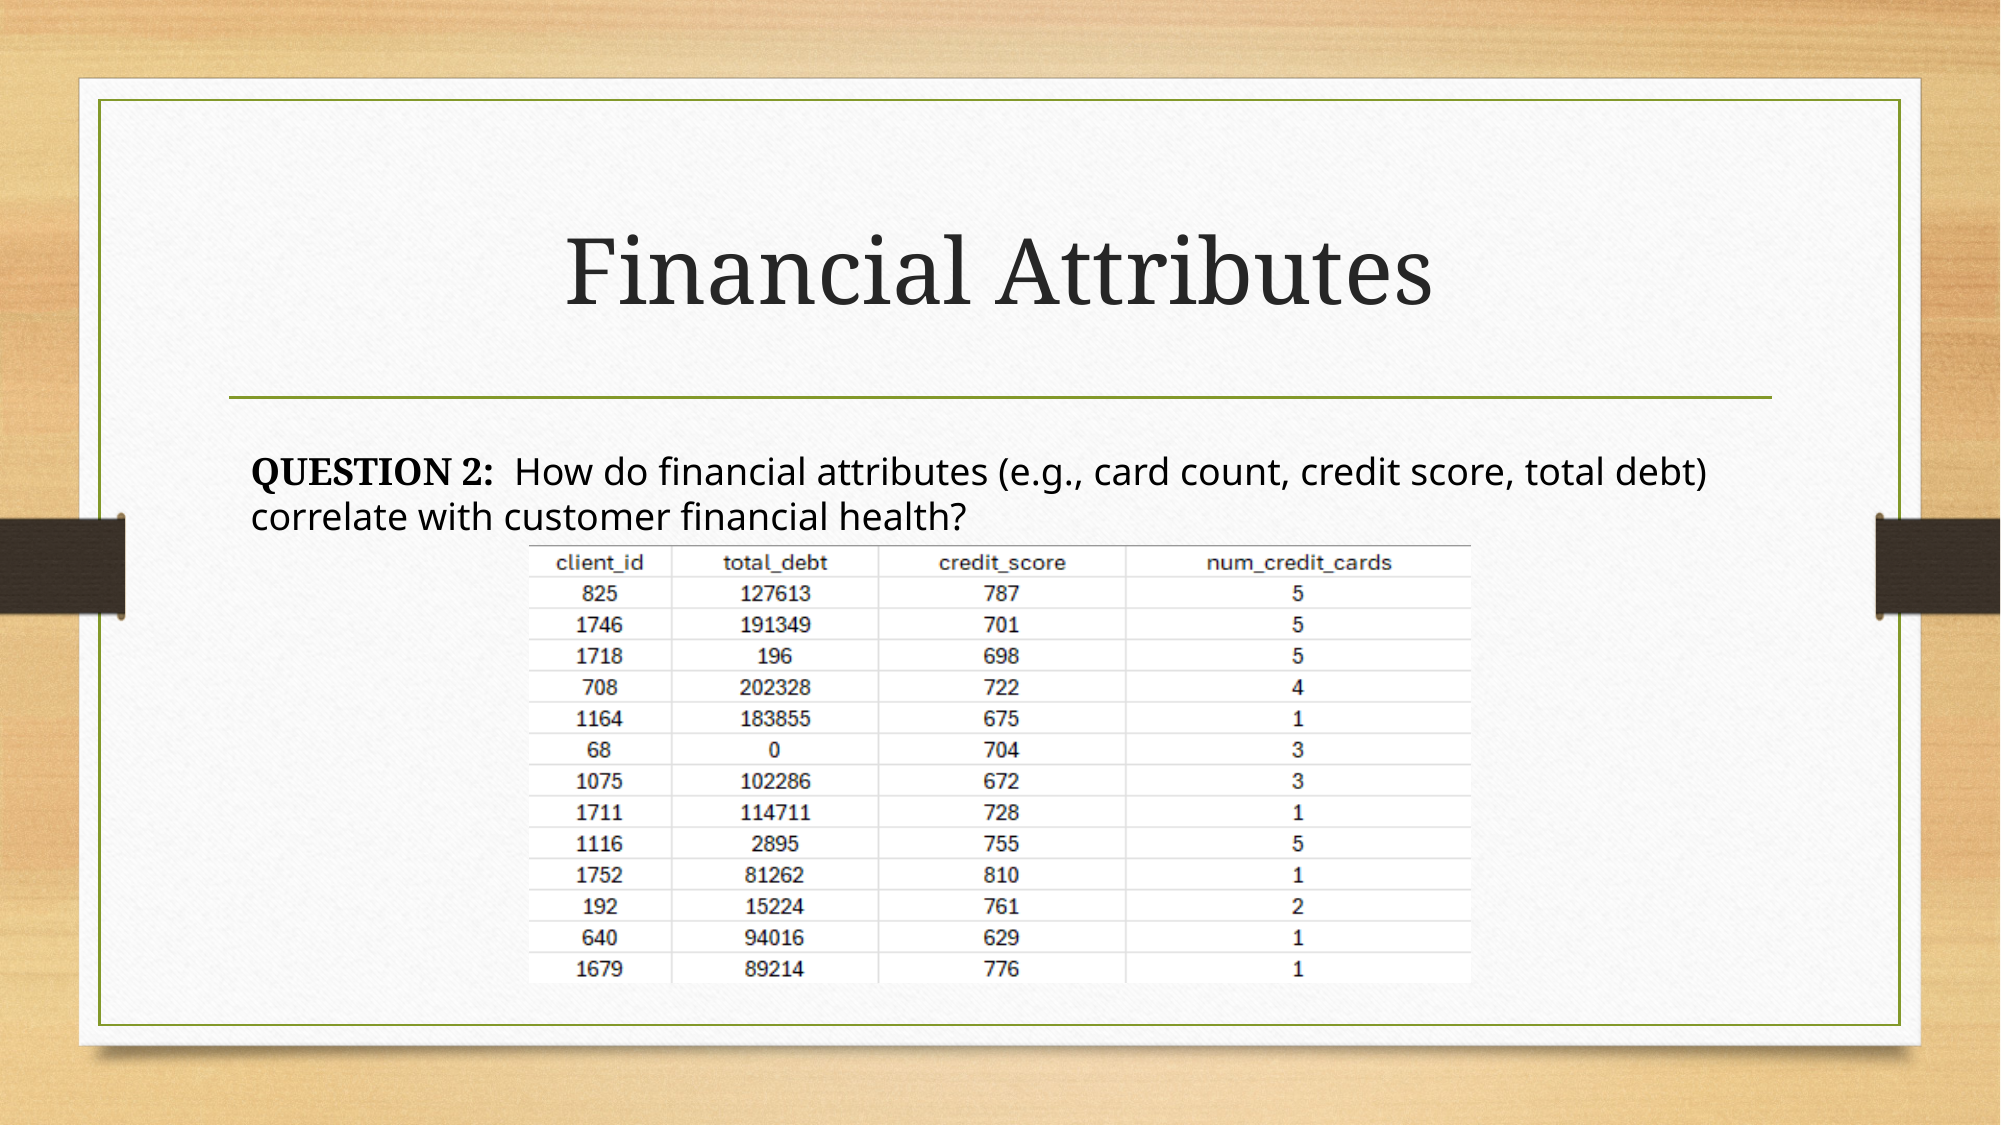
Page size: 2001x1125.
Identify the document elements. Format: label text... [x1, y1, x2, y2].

text_box QUESTION 2: How do financial attributes (e.g., card count, credit score, total debt) correlate with customer financial health? [235, 440, 1772, 636]
title Financial Attributes [212, 161, 1788, 375]
picture [0, 0, 2001, 1125]
